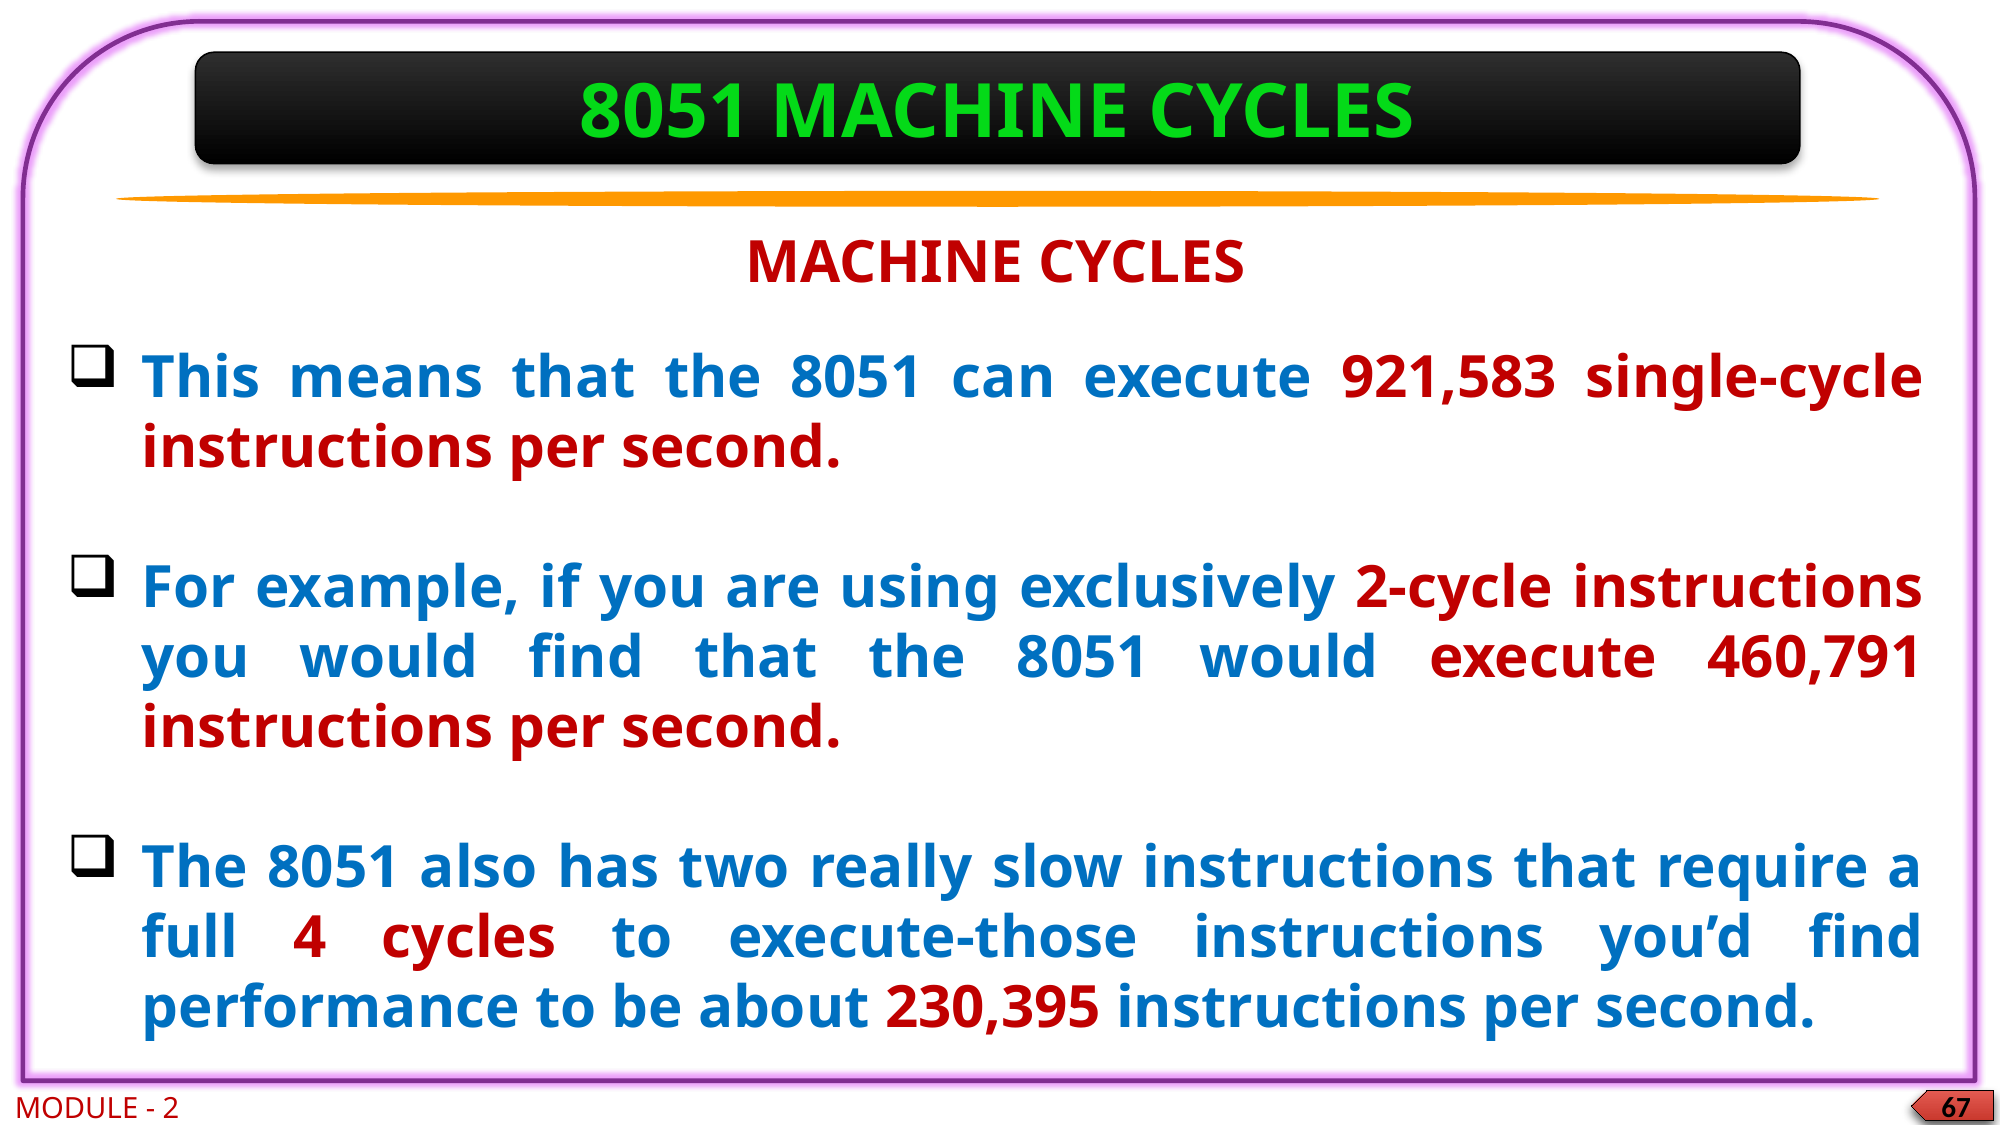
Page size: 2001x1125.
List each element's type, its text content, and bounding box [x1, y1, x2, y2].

picture [0, 0, 2000, 1125]
text_box MODULE - 2 [0, 1081, 337, 1125]
text_box 67 [1911, 1090, 1994, 1121]
text_box [21, 19, 1977, 1083]
text_box MACHINE CYCLES This means that the 8051 can execute 921,583 single-cycle instructions per second. For example, if you are using exclusively 2-cycle instructions you would find that the 8051 would execute 460,791 instructions per second. The 8051 also has two really slow instructions that require a full 4 cycles to execute-those instructions you’d find performance to be about 230,395 instructions per second. [52, 216, 1939, 1047]
